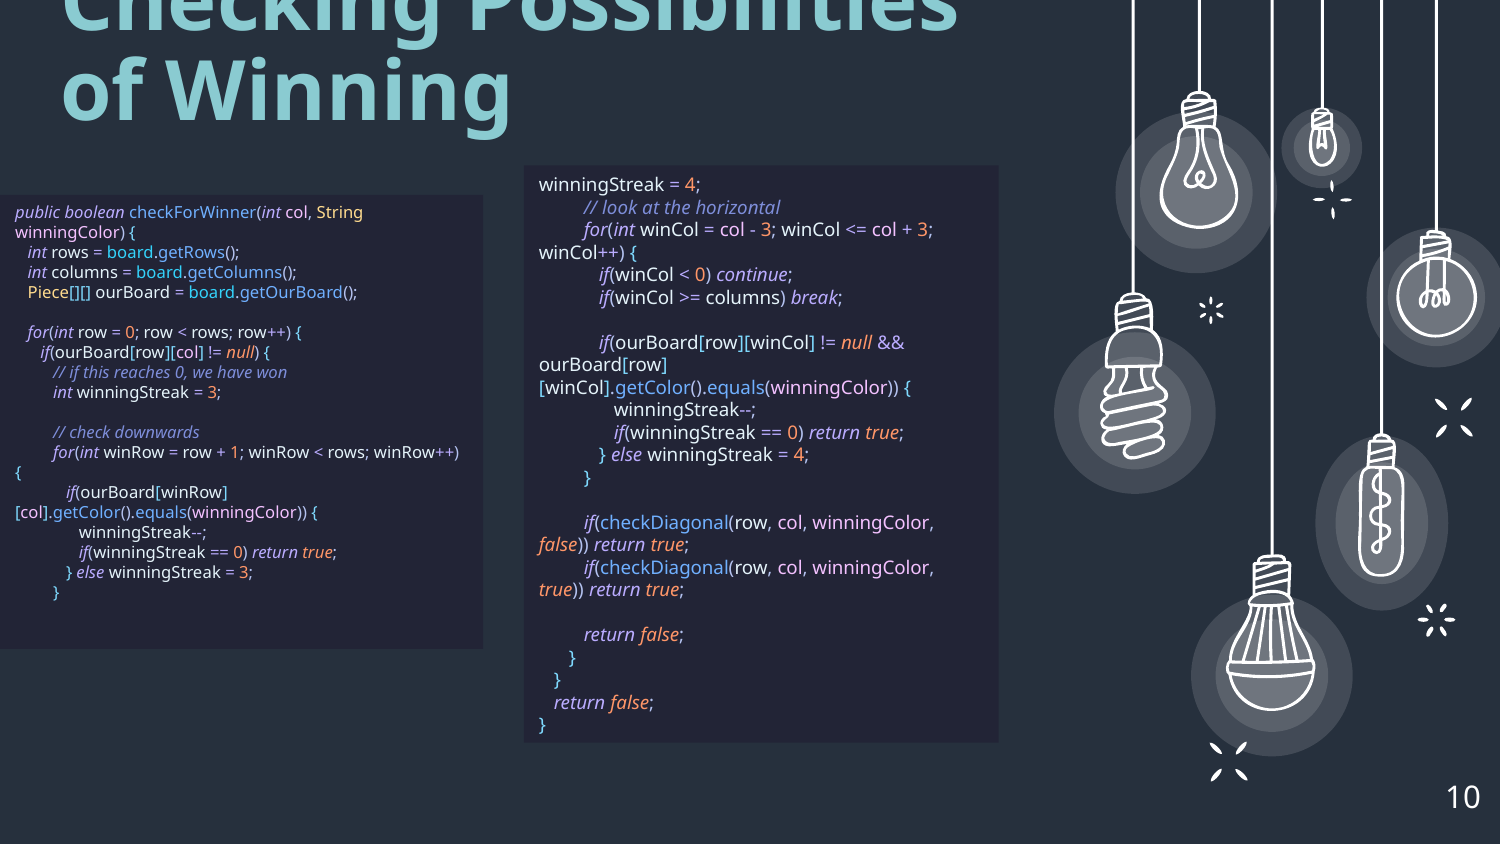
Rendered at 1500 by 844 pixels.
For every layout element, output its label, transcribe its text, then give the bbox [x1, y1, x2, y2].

text_box public boolean checkForWinner(int col, String winningColor) { int rows = board.getRows(); int columns = board.getColumns(); Piece[][] ourBoard = board.getOurBoard(); for(int row = 0; row < rows; row++) { if(ourBoard[row][col] != null) { // if this reaches 0, we have won int winningStreak = 3; // check downwards for(int winRow = row + 1; winRow < rows; winRow++) { if(ourBoard[winRow][col].getColor().equals(winningColor)) { winningStreak--; if(winningStreak == 0) return true; } else winningStreak = 3; } [0, 194, 484, 649]
slide_number 10 [1426, 766, 1482, 832]
text_box winningStreak = 4; // look at the horizontal for(int winCol = col - 3; winCol <= col + 3; winCol++) { if(winCol < 0) continue; if(winCol >= columns) break; if(ourBoard[row][winCol] != null && ourBoard[row][winCol].getColor().equals(winningColor)) { winningStreak--; if(winningStreak == 0) return true; } else winningStreak = 4; } if(checkDiagonal(row, col, winningColor, false)) return true; if(checkDiagonal(row, col, winningColor, true)) return true; return false; } } return false; } [523, 165, 999, 743]
title Checking Possibilities of Winning [60, 24, 1061, 139]
